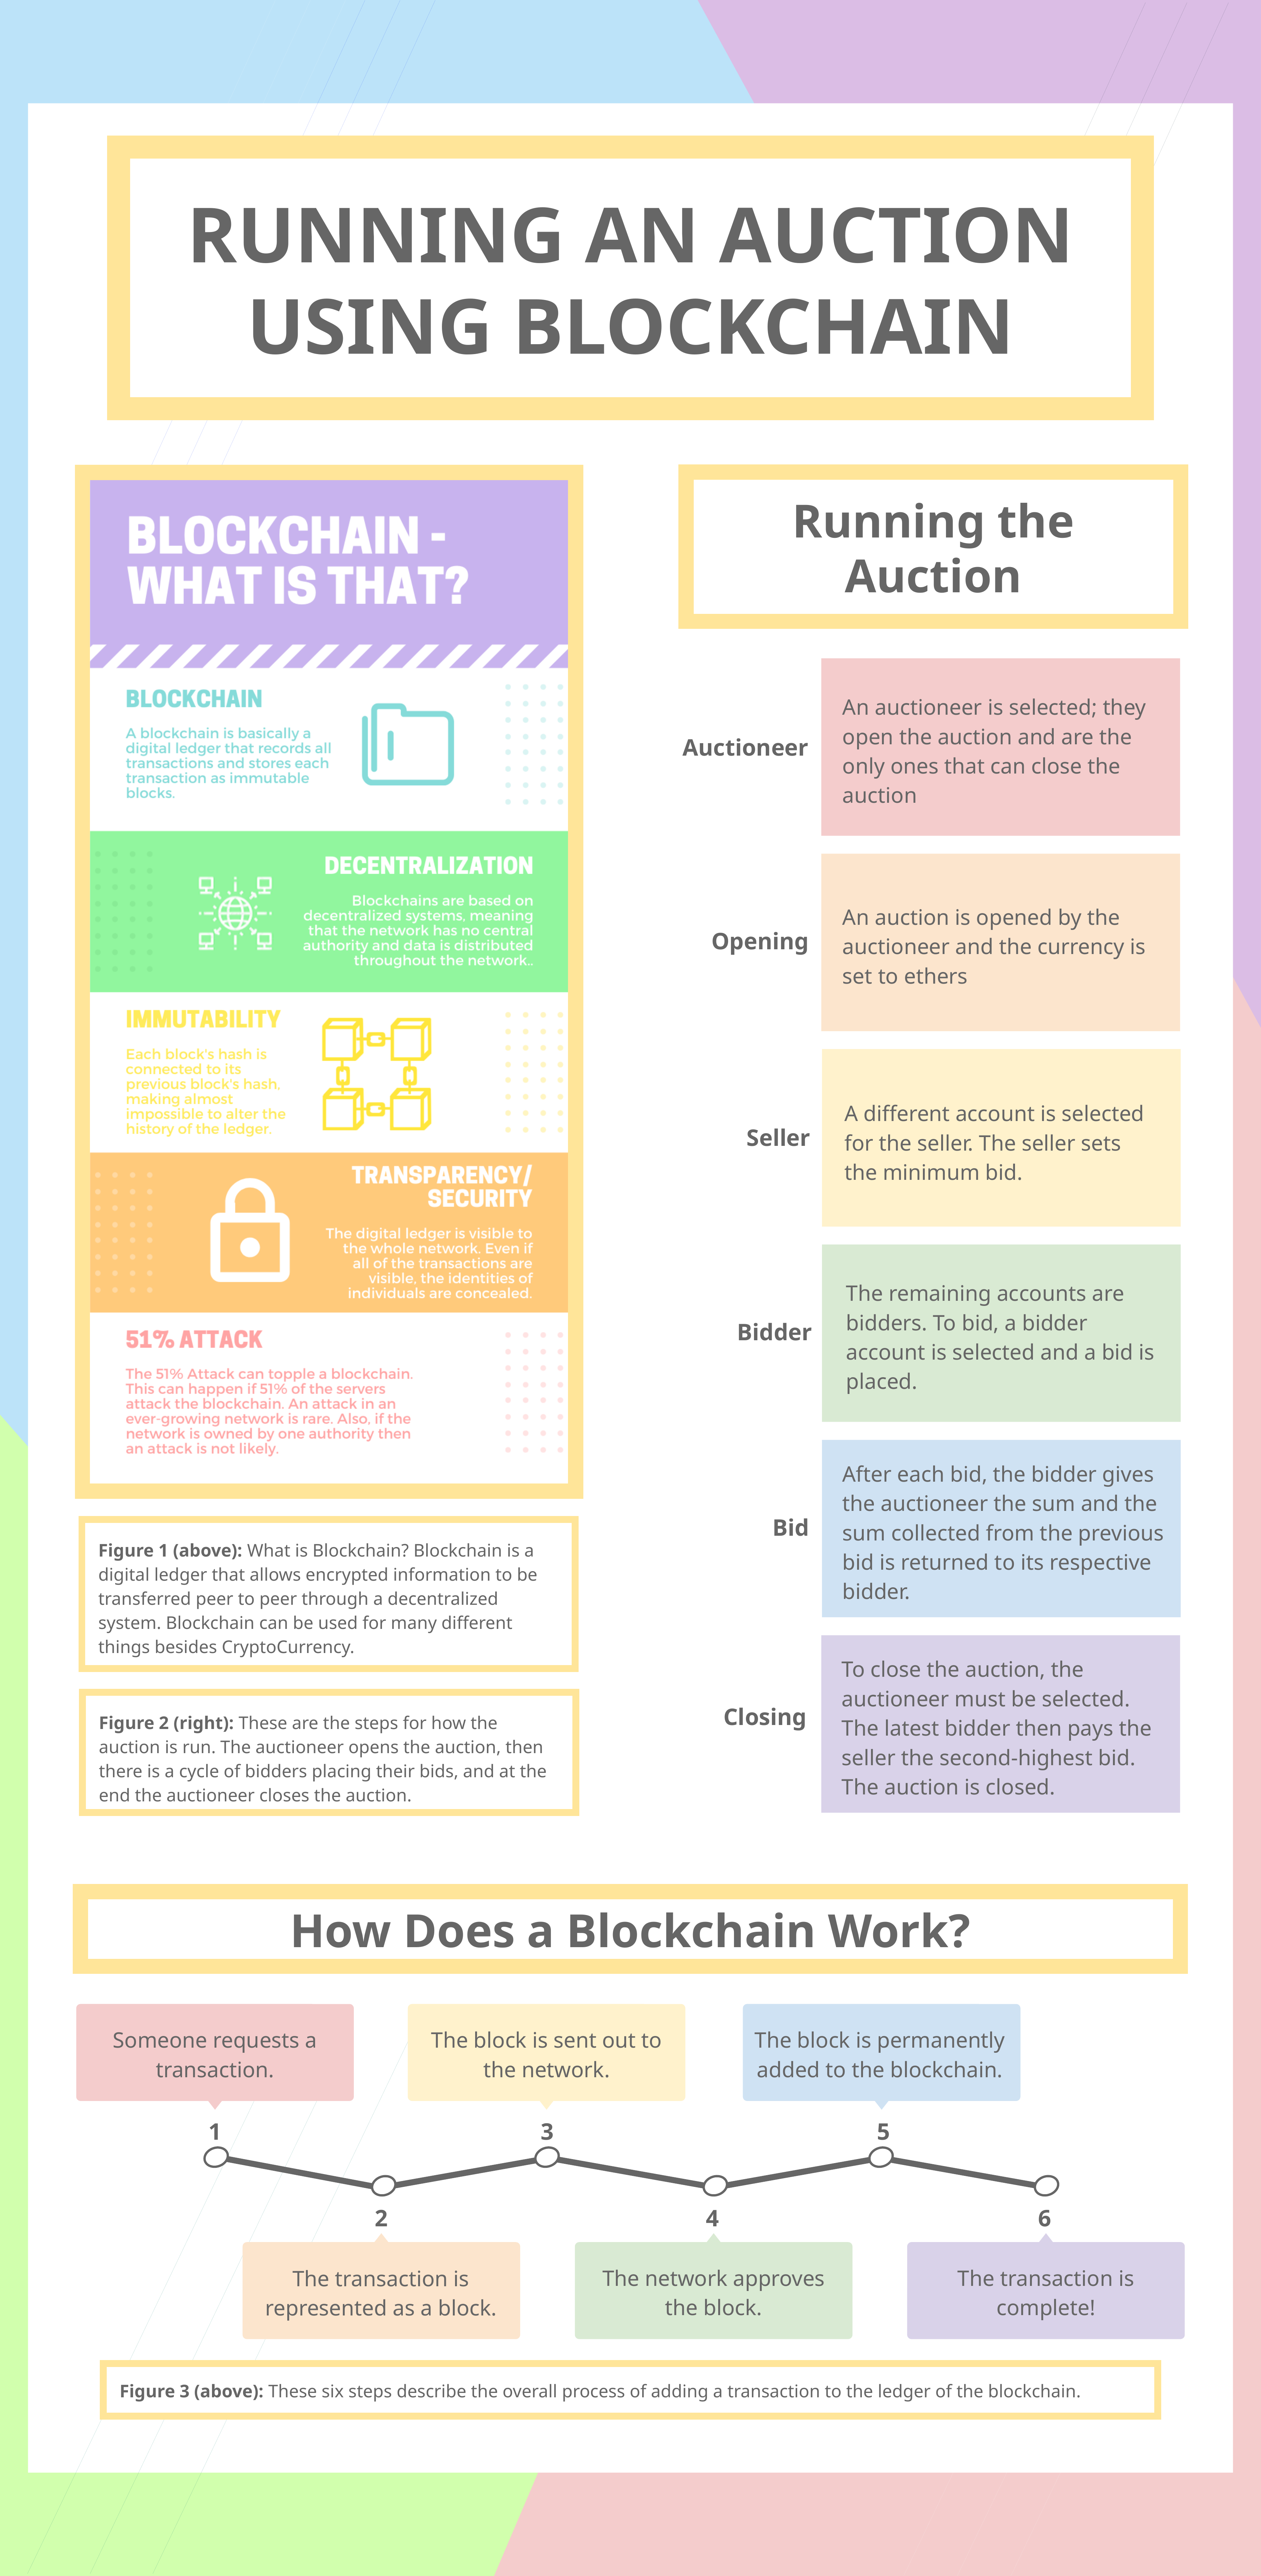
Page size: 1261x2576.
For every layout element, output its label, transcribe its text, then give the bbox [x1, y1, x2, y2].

text_box Opening [675, 866, 821, 1019]
text_box After each bid, the bidder gives the auctioneer the sum and the sum collected from the previous bid is returned to its respective bidder. [830, 1490, 1179, 1570]
text_box Seller [681, 1062, 822, 1215]
text_box Bidder [683, 1257, 822, 1410]
title RUNNING AN AUCTION USING BLOCKCHAIN [118, 147, 1143, 409]
text_box How Does a Blockchain Work? [80, 1891, 1181, 1967]
text_box [821, 658, 1180, 836]
text_box [822, 1049, 1181, 1227]
text_box Closing [681, 1641, 819, 1794]
text_box [821, 854, 1180, 1031]
text_box Figure 3 (above): These six steps describe the overall process of adding a transaction to the ledger of the blockchain. [103, 2363, 1158, 2416]
text_box [822, 1244, 1181, 1422]
picture [90, 480, 568, 1484]
text_box [822, 1440, 1181, 1618]
text_box A different account is selected for the seller. The seller sets the minimum bid. [832, 1100, 1171, 1181]
text_box To close the auction, the auctioneer must be selected. The latest bidder then pays the seller the second-highest bid. The auction is closed. [829, 1685, 1169, 1766]
text_box The remaining accounts are bidders. To bid, a bidder account is selected and a bid is placed. [833, 1295, 1183, 1375]
text_box Figure 1 (above): What is Blockchain? Blockchain is a digital ledger that allows encrypted information to be transferred peer to peer through a decentralized system. Blockchain can be used for many different things besides CryptoCurrency. [82, 1519, 575, 1669]
text_box Bid [693, 1452, 822, 1605]
text_box Figure 2 (right): These are the steps for how the auction is run. The auctioneer opens the auction, then there is a cycle of bidders placing their bids, and at the end the auctioneer closes the auction. [82, 1692, 576, 1813]
text_box An auction is opened by the auctioneer and the currency is set to ethers [830, 904, 1169, 984]
text_box [821, 1635, 1180, 1813]
text_box Running the Auction [686, 472, 1181, 622]
text_box Auctioneer [654, 705, 821, 792]
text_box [76, 2004, 1185, 2339]
text_box An auctioneer is selected; they open the auction and are the only ones that can close the auction [830, 679, 1169, 818]
